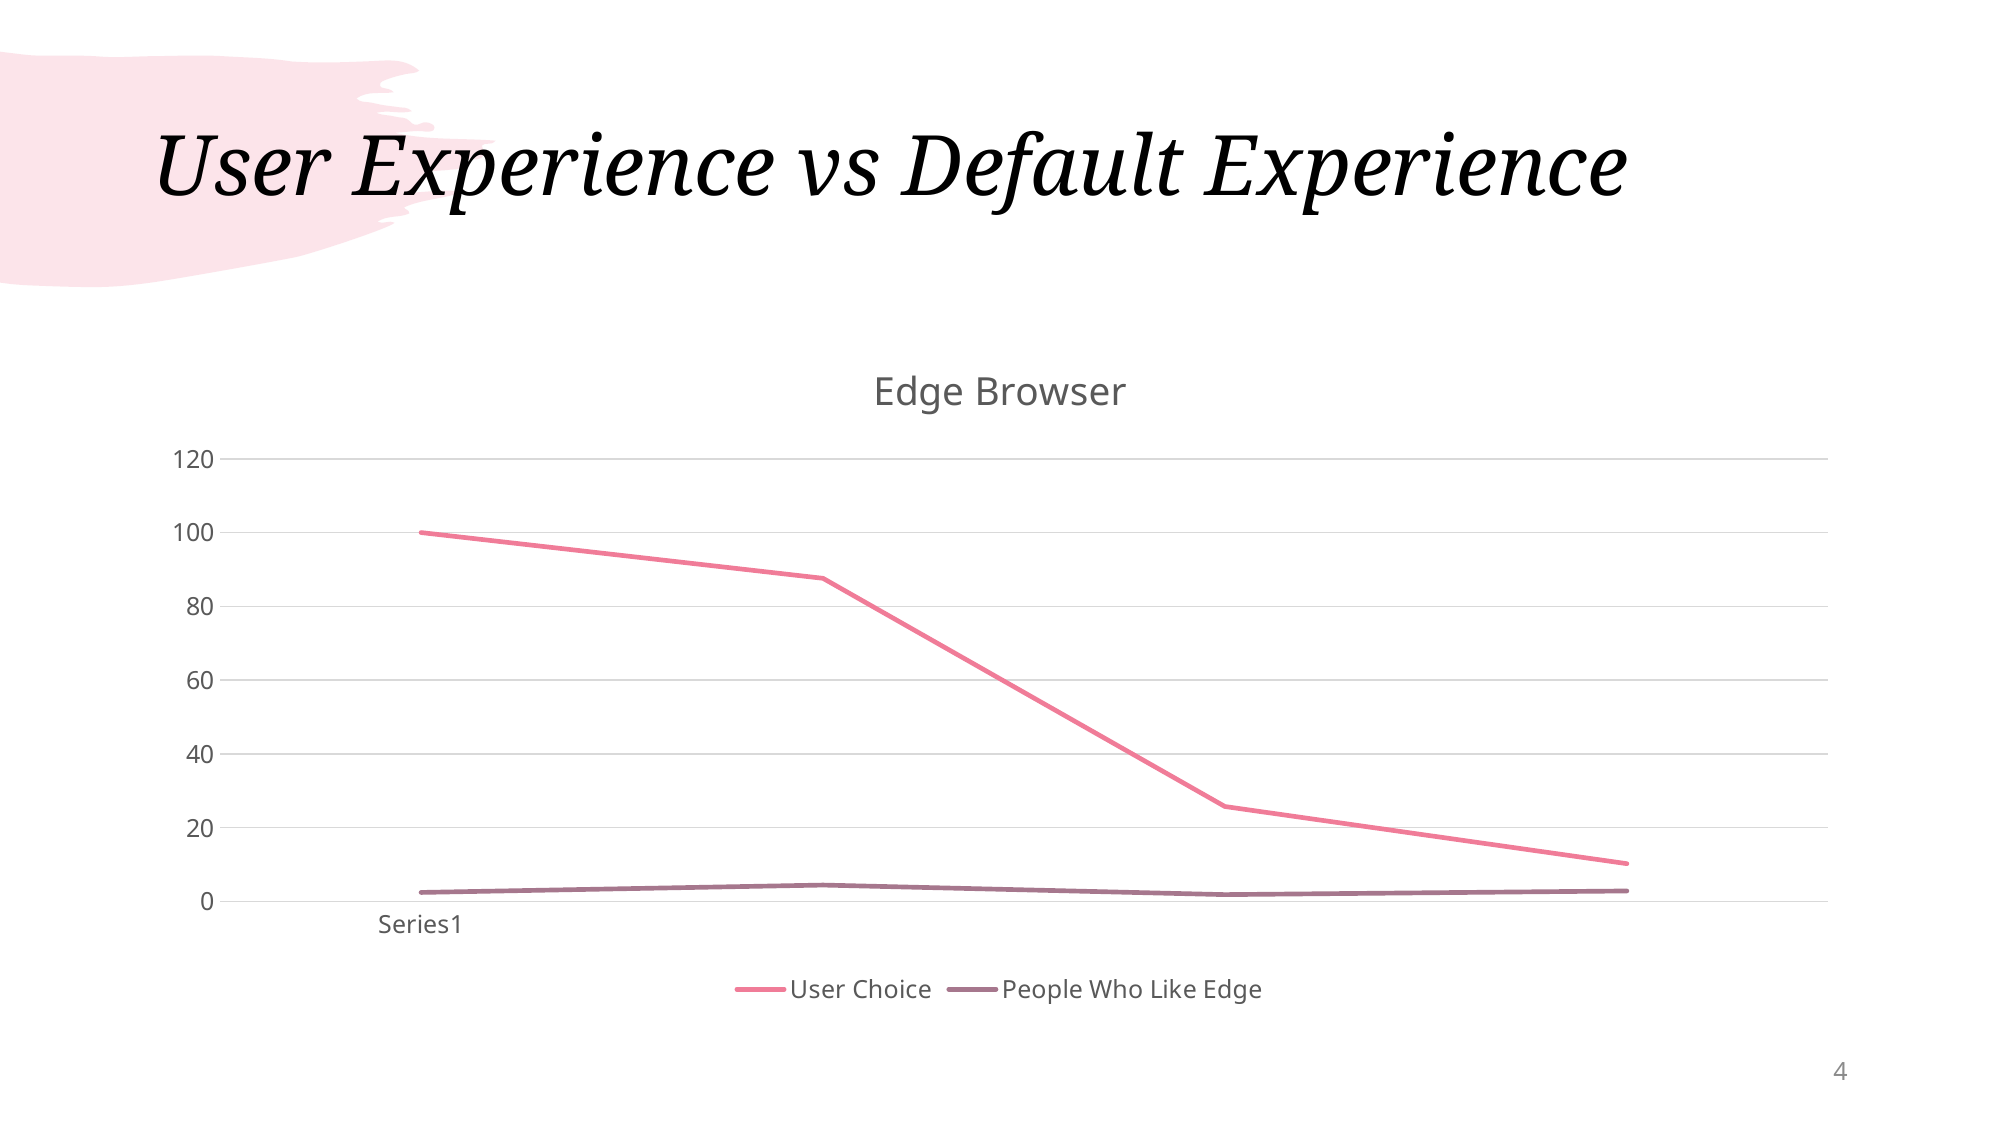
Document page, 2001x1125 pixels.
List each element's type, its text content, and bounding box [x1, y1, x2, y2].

chart [137, 329, 1863, 1013]
title User Experience vs Default Experience [137, 59, 1863, 278]
slide_number 4 [1412, 1042, 1863, 1103]
